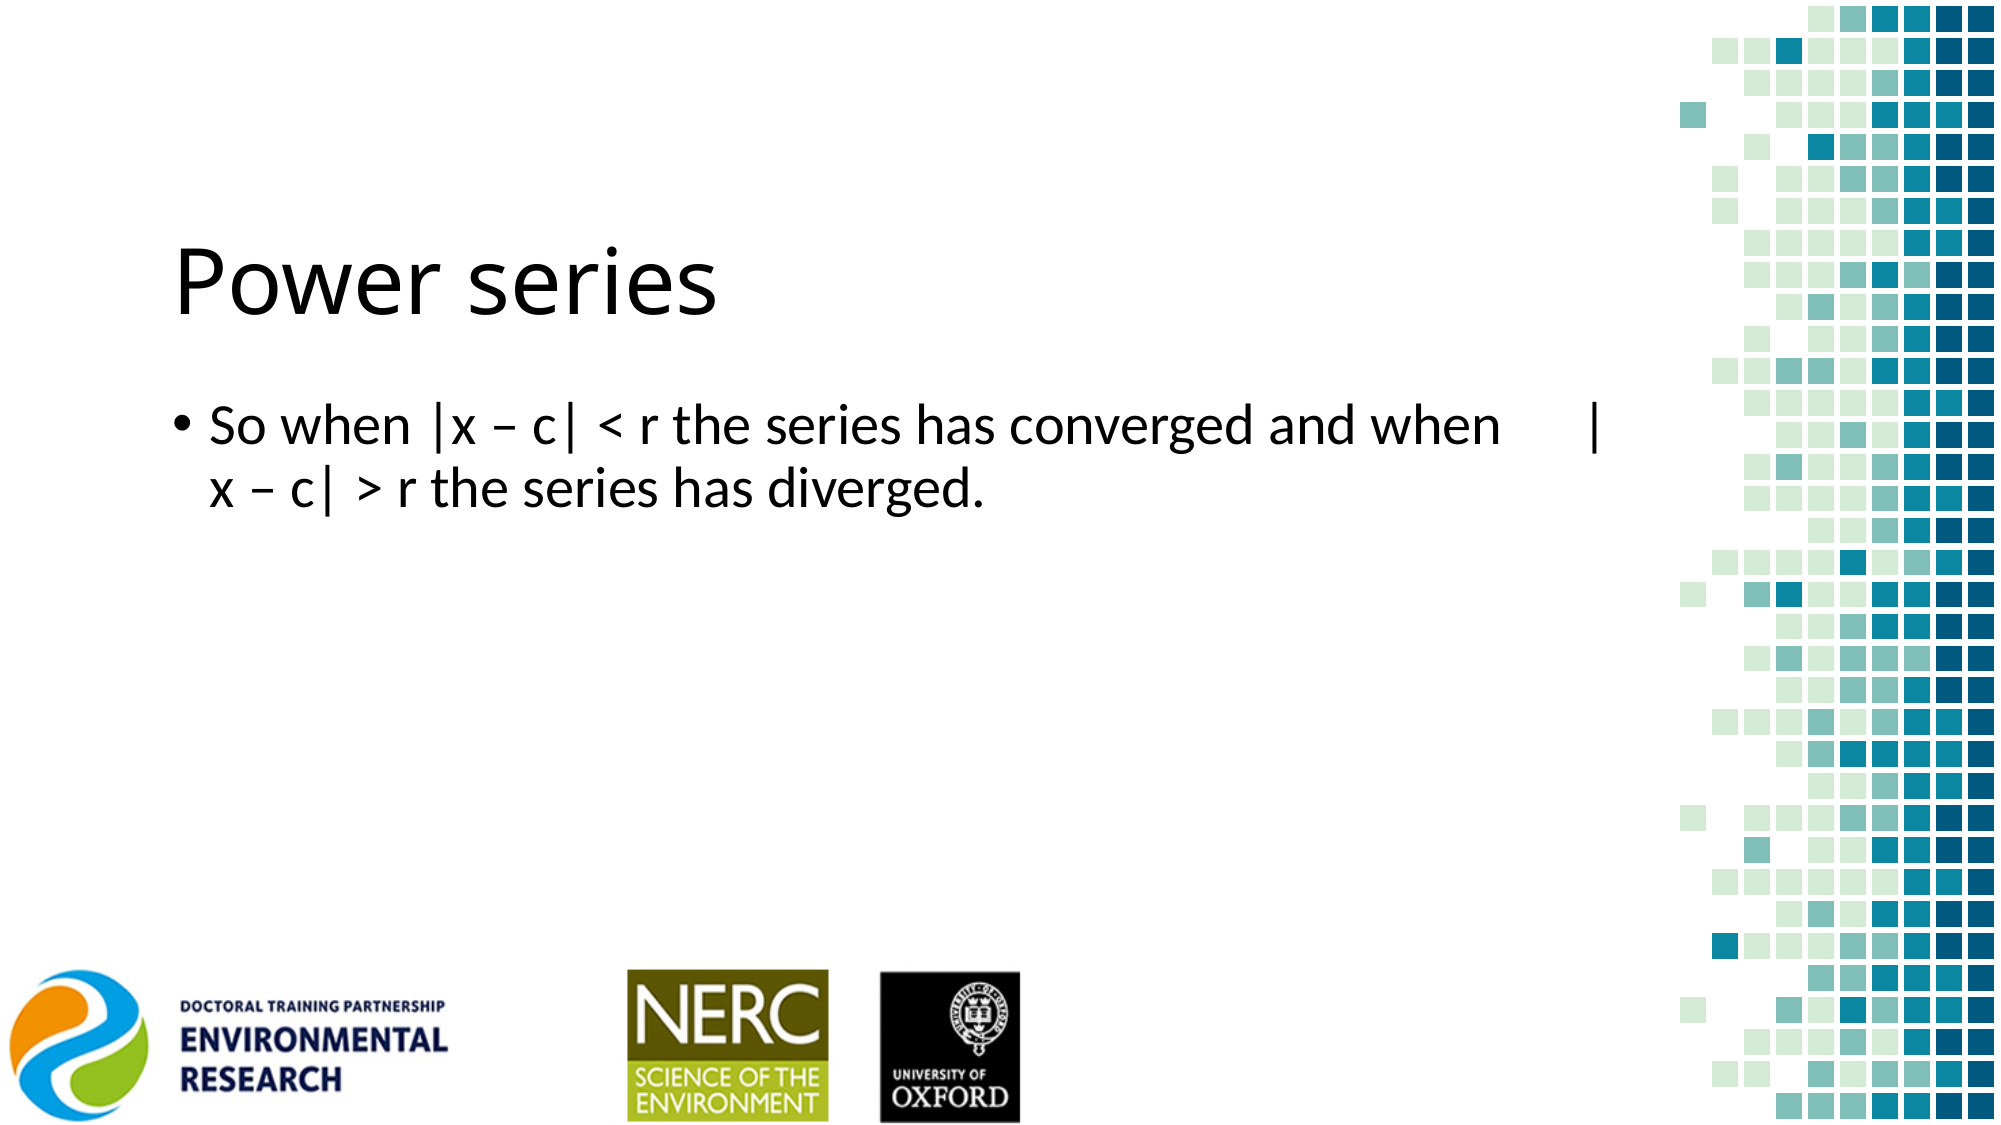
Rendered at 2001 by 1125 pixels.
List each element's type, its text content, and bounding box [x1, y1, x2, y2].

title Power series [157, 161, 1636, 350]
list So when |x – c| < r the series has converged and when |x – c| > r the series has diverged. [157, 379, 1636, 964]
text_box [0, 964, 1676, 1125]
